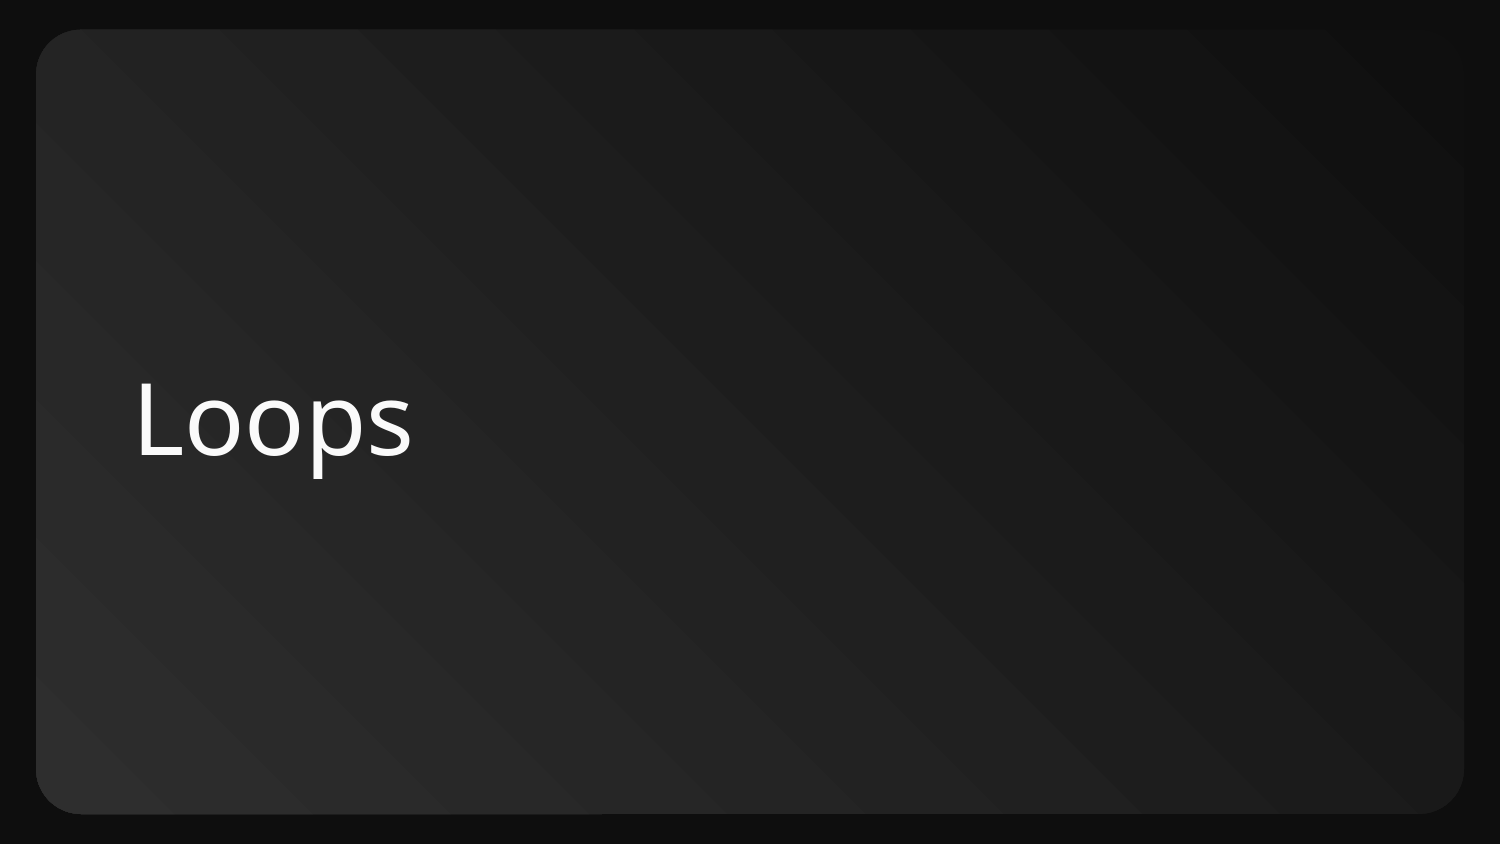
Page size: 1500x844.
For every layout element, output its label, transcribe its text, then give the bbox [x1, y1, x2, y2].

title Loops [116, 346, 1500, 485]
